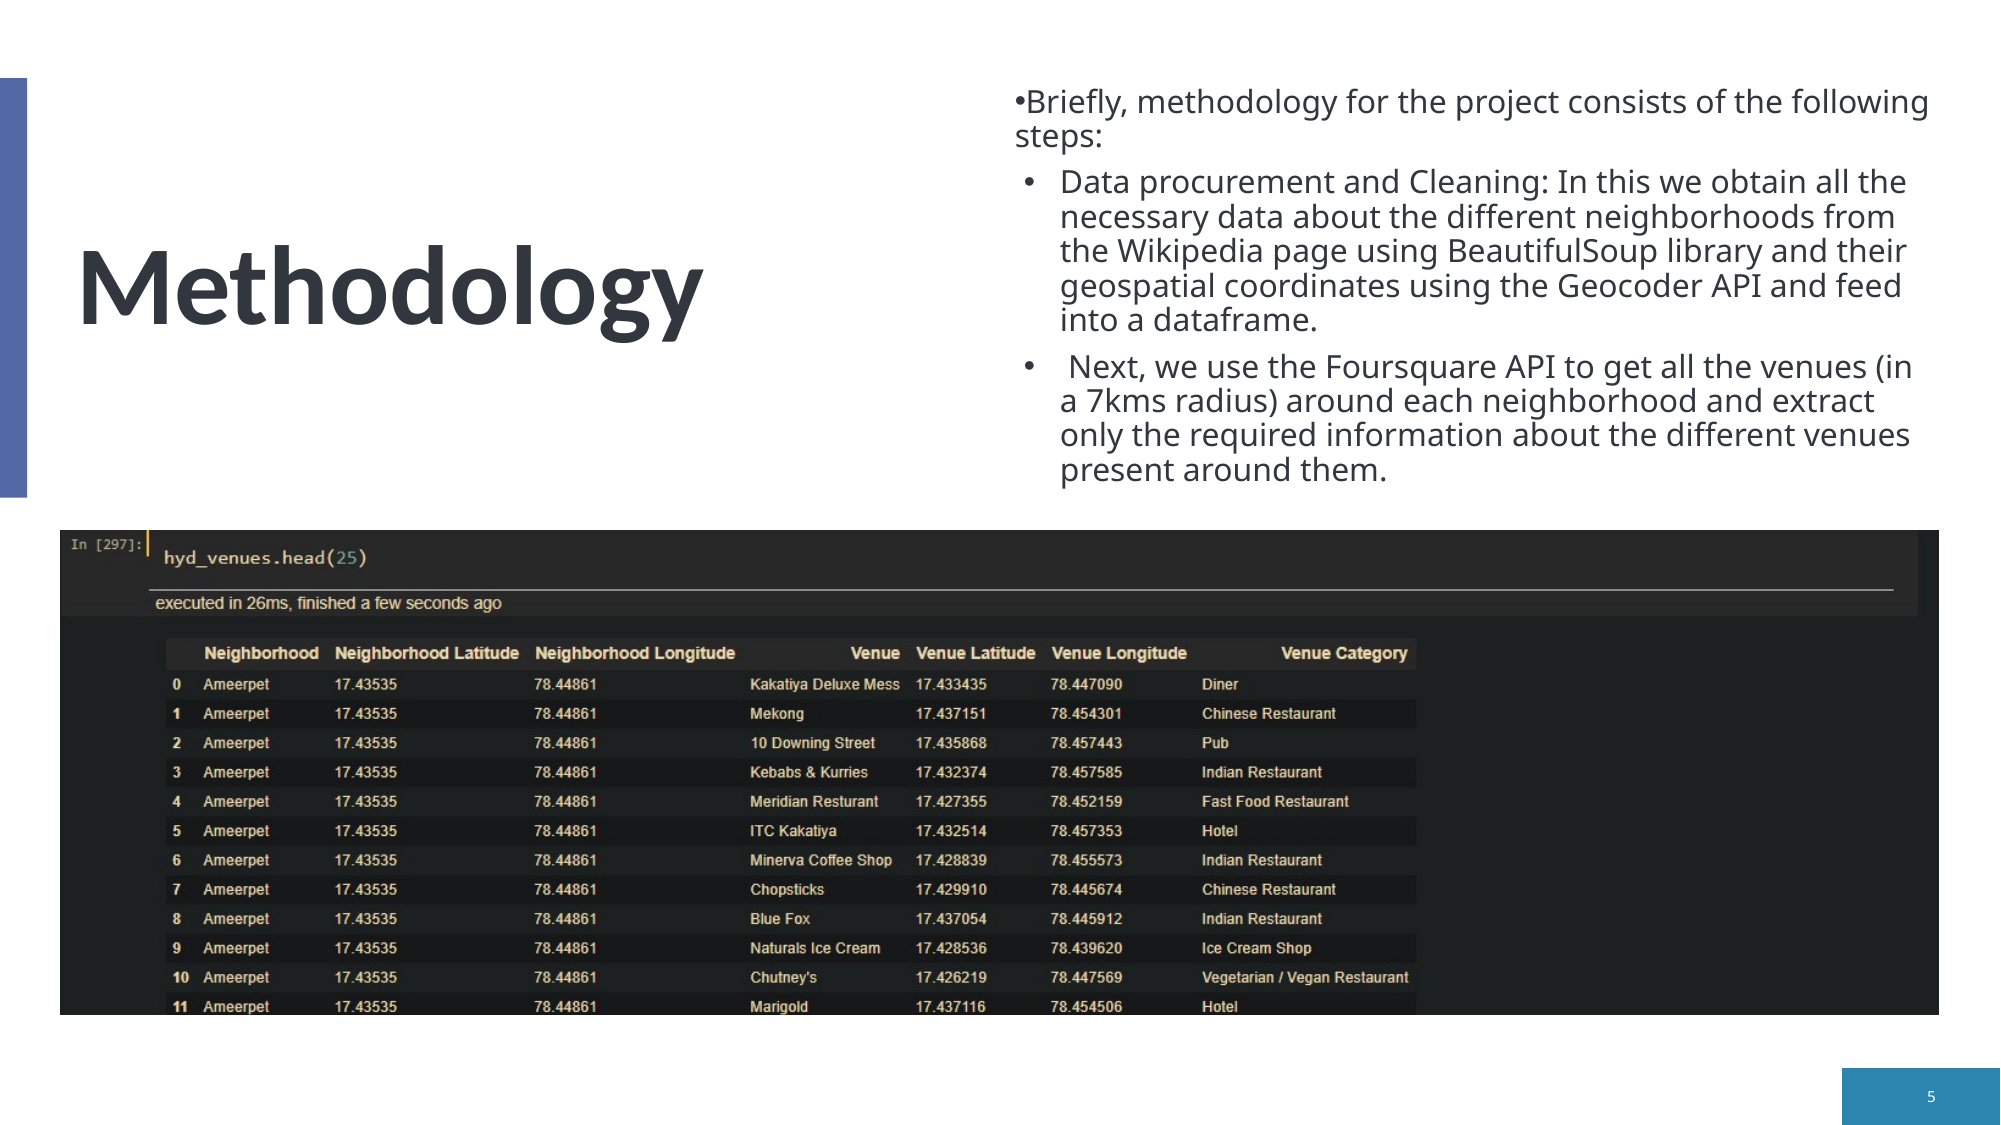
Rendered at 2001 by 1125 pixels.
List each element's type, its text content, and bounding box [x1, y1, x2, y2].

text_box Methodology [60, 78, 909, 498]
slide_number 5 [1889, 1079, 1951, 1114]
text_box Briefly, methodology for the project consists of the following steps: Data procurement and Cleaning: In this we obtain all the necessary data about the different neighborhoods from the Wikipedia page using BeautifulSoup library and their geospatial coordinates using the Geocoder API and feed into a dataframe. Next, we use the Foursquare API to get all the venues (in a 7kms radius) around each neighborhood and extract only the required information about the different venues present around them. [999, 78, 1951, 498]
picture [59, 530, 1940, 1015]
